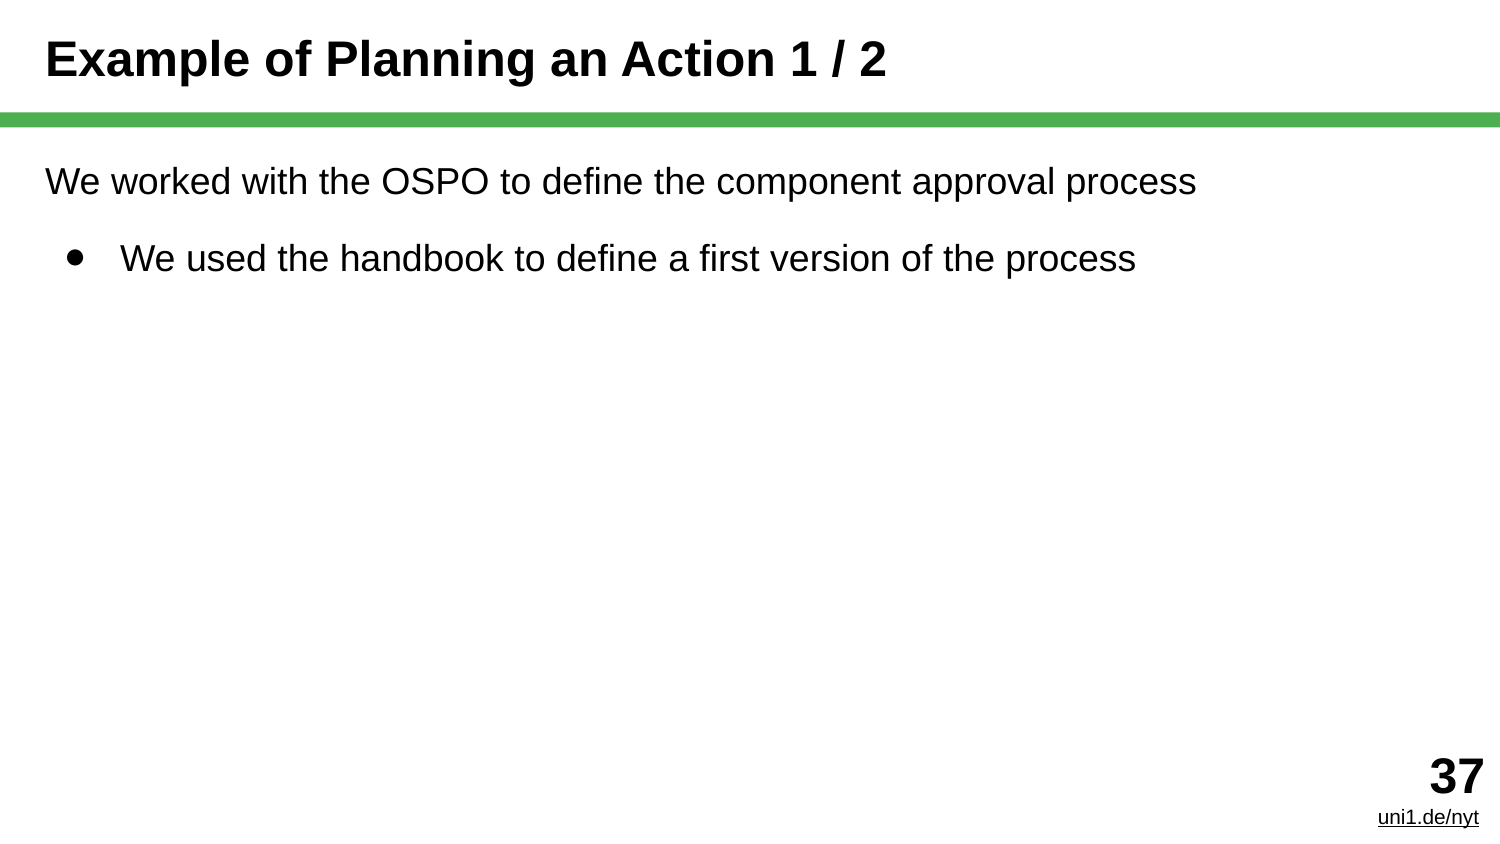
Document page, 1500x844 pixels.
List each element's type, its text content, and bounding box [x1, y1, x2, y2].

title Example of Planning an Action 1 / 2 [0, 0, 1500, 113]
slide_number ‹#› uni1.de/nyt [1200, 693, 1500, 844]
list We worked with the OSPO to define the component approval process We used the handbook to define a first version of the process [45, 150, 1455, 825]
